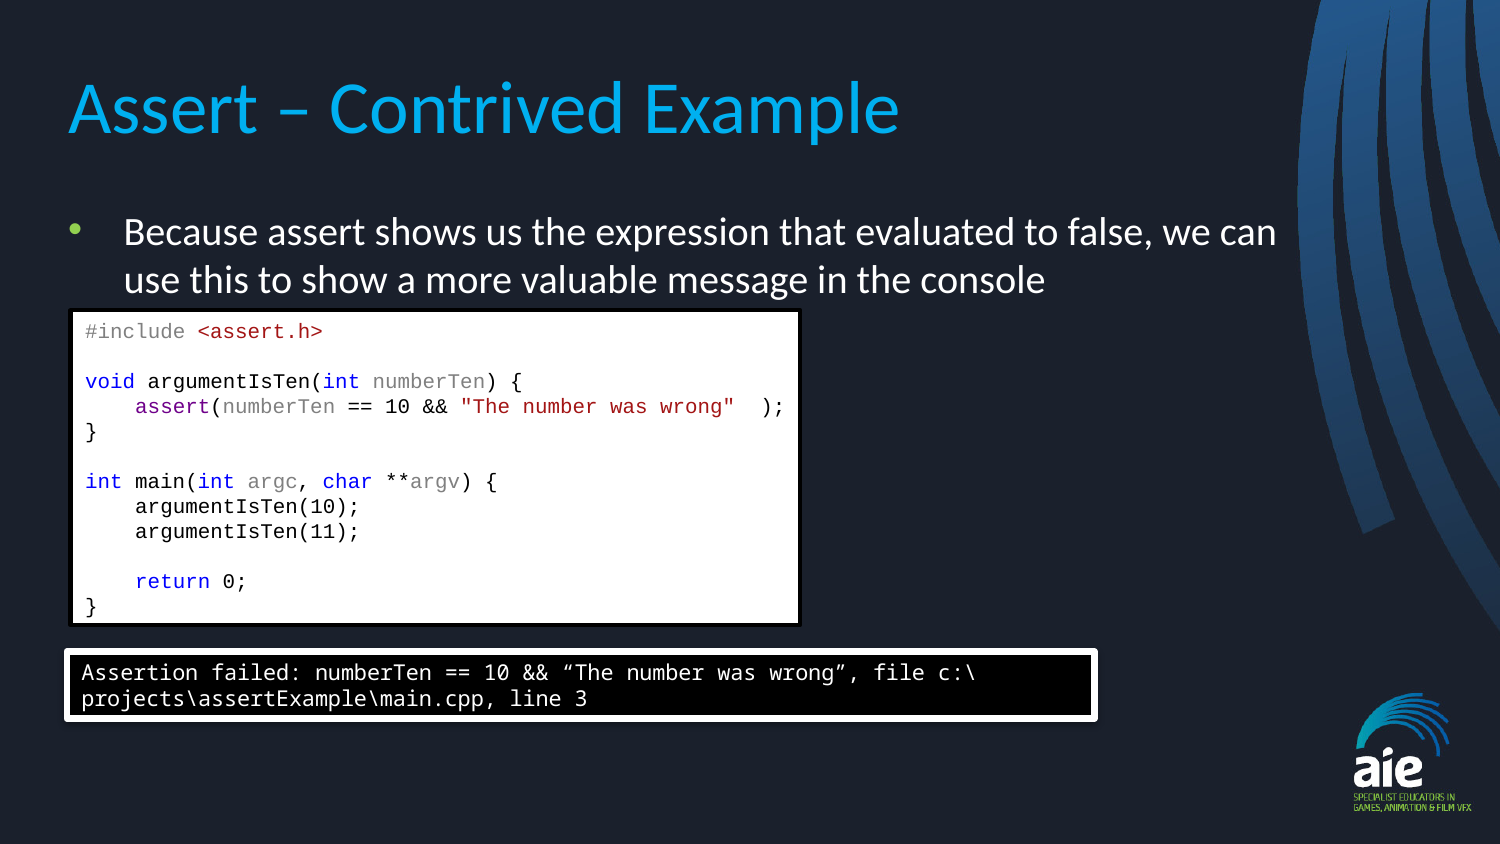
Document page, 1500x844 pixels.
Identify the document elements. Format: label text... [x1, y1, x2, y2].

text_box #include <assert.h> void argumentIsTen(int numberTen) { assert(numberTen == 10 && "The number was wrong" ); } int main(int argc, char **argv) { argumentIsTen(10); argumentIsTen(11); return 0; } [68, 308, 802, 627]
list Because assert shows us the expression that evaluated to false, we can use this to show a more valuable message in the console [53, 197, 1329, 311]
picture [0, 0, 1500, 844]
title Assert – Contrived Example [53, 33, 1425, 175]
text_box Assertion failed: numberTen == 10 && “The number was wrong”, file c:\projects\assertExample\main.cpp, line 3 [64, 648, 1098, 722]
